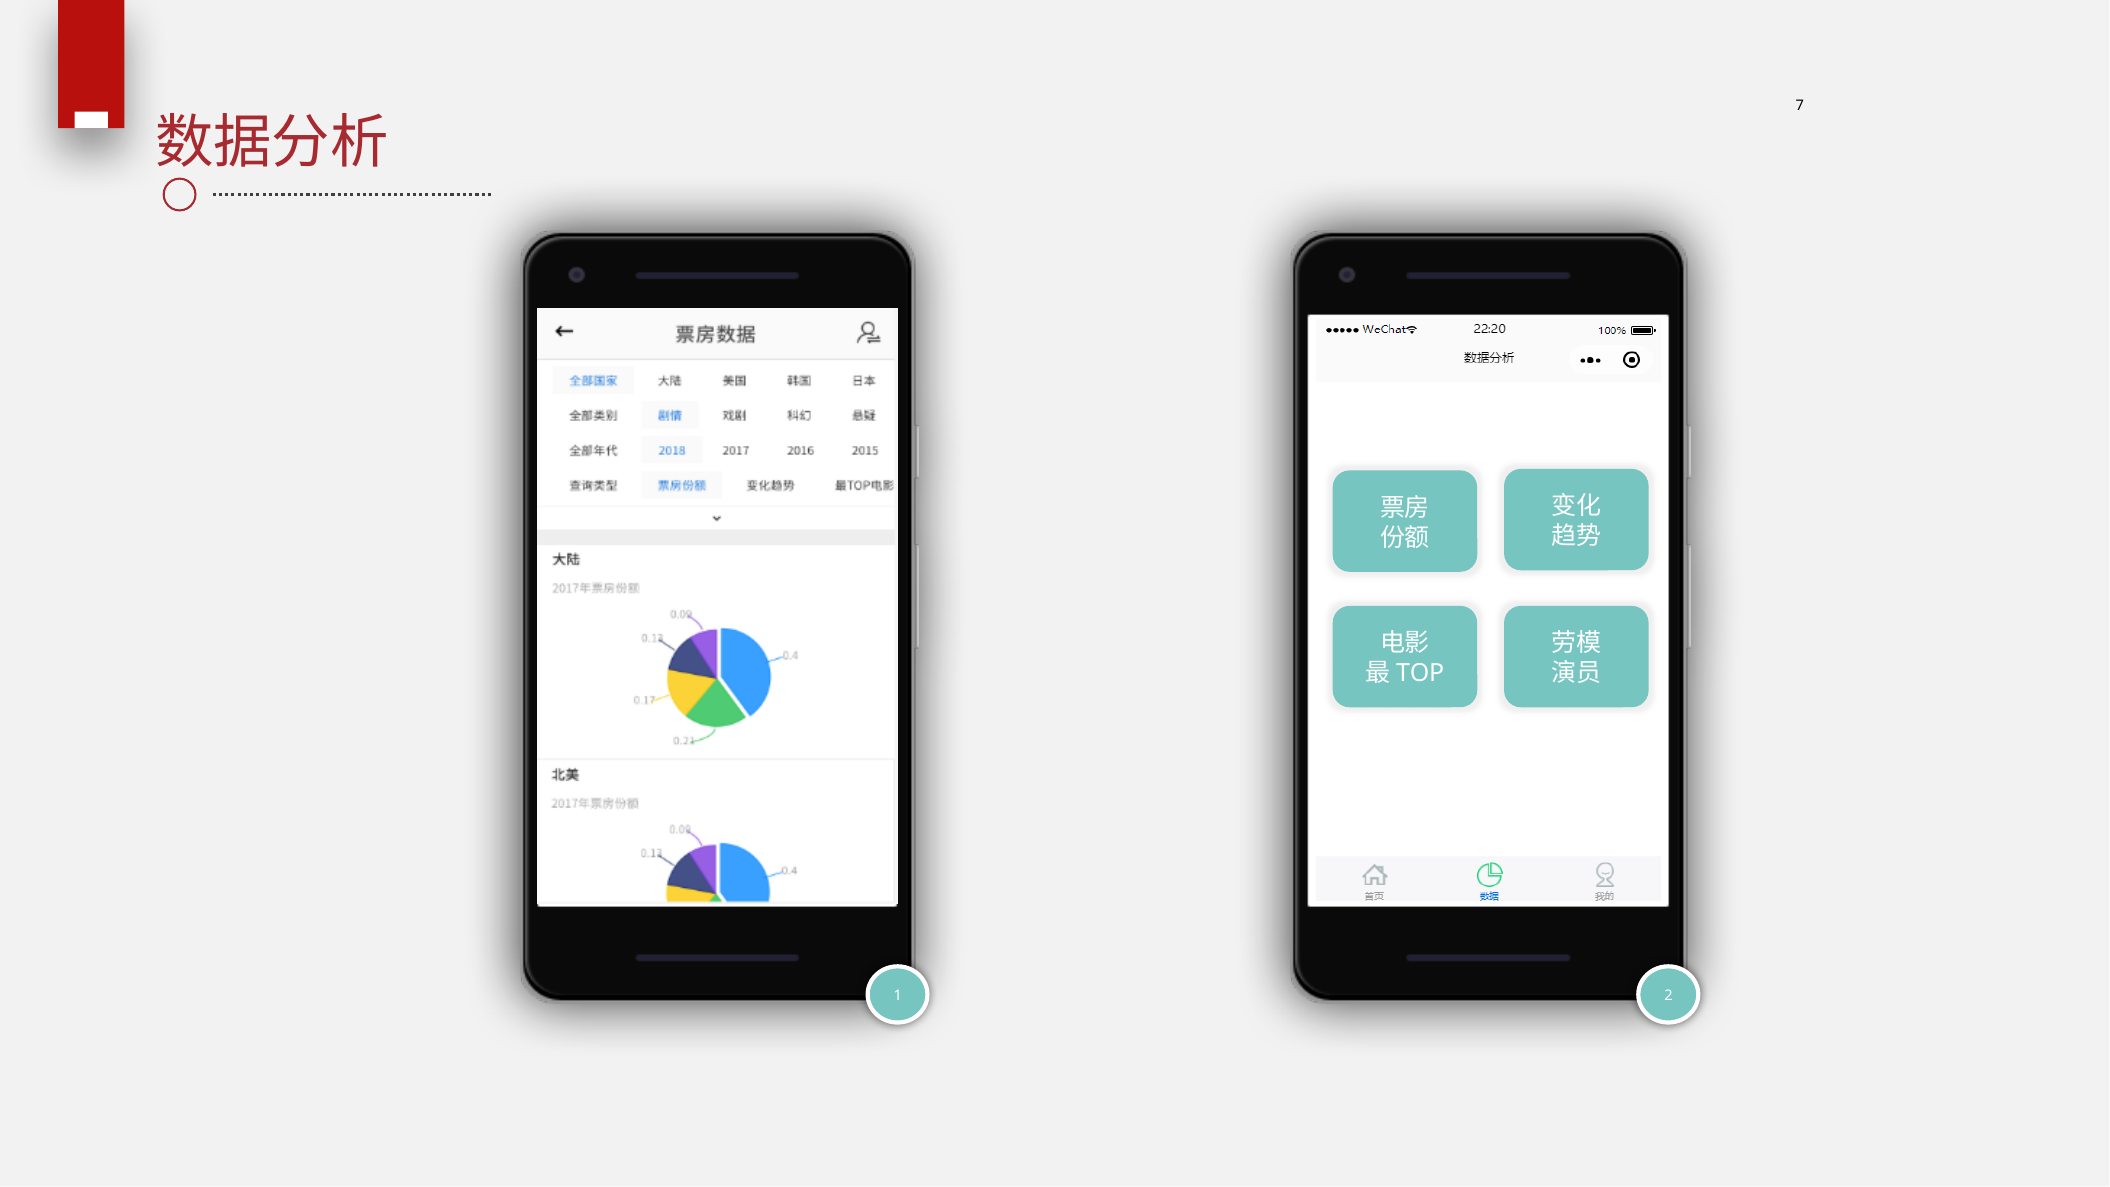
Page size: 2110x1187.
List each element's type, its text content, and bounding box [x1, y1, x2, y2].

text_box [1290, 230, 1699, 1023]
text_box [58, 0, 125, 129]
text_box [163, 178, 196, 211]
text_box 7 [1785, 88, 1811, 123]
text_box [519, 230, 928, 1023]
text_box 数据分析 [147, 96, 397, 182]
